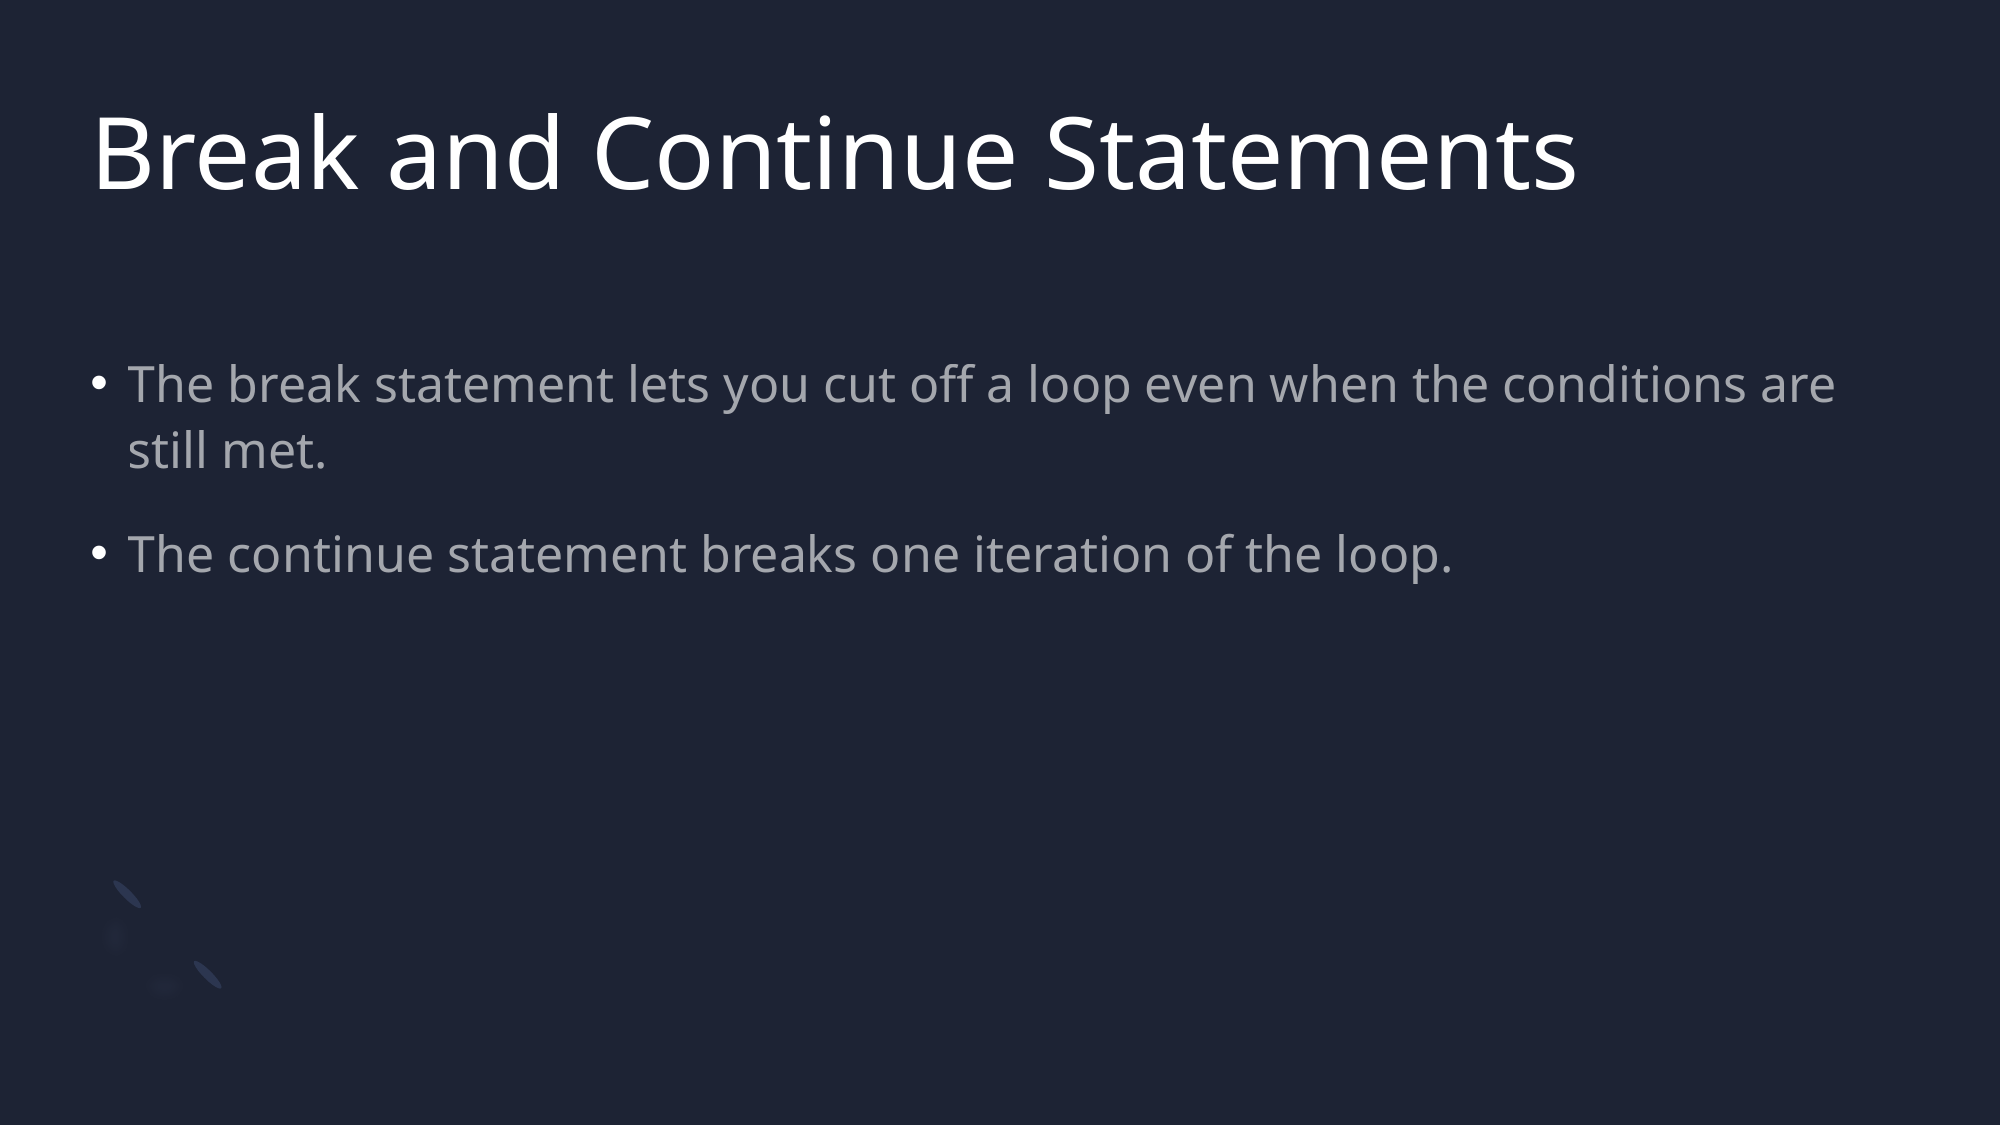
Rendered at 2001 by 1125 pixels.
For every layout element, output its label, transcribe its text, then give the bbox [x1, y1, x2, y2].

list The break statement lets you cut off a loop even when the conditions are still met. The continue statement breaks one iteration of the loop. [90, 346, 1910, 1000]
title Break and Continue Statements [90, 90, 1910, 309]
